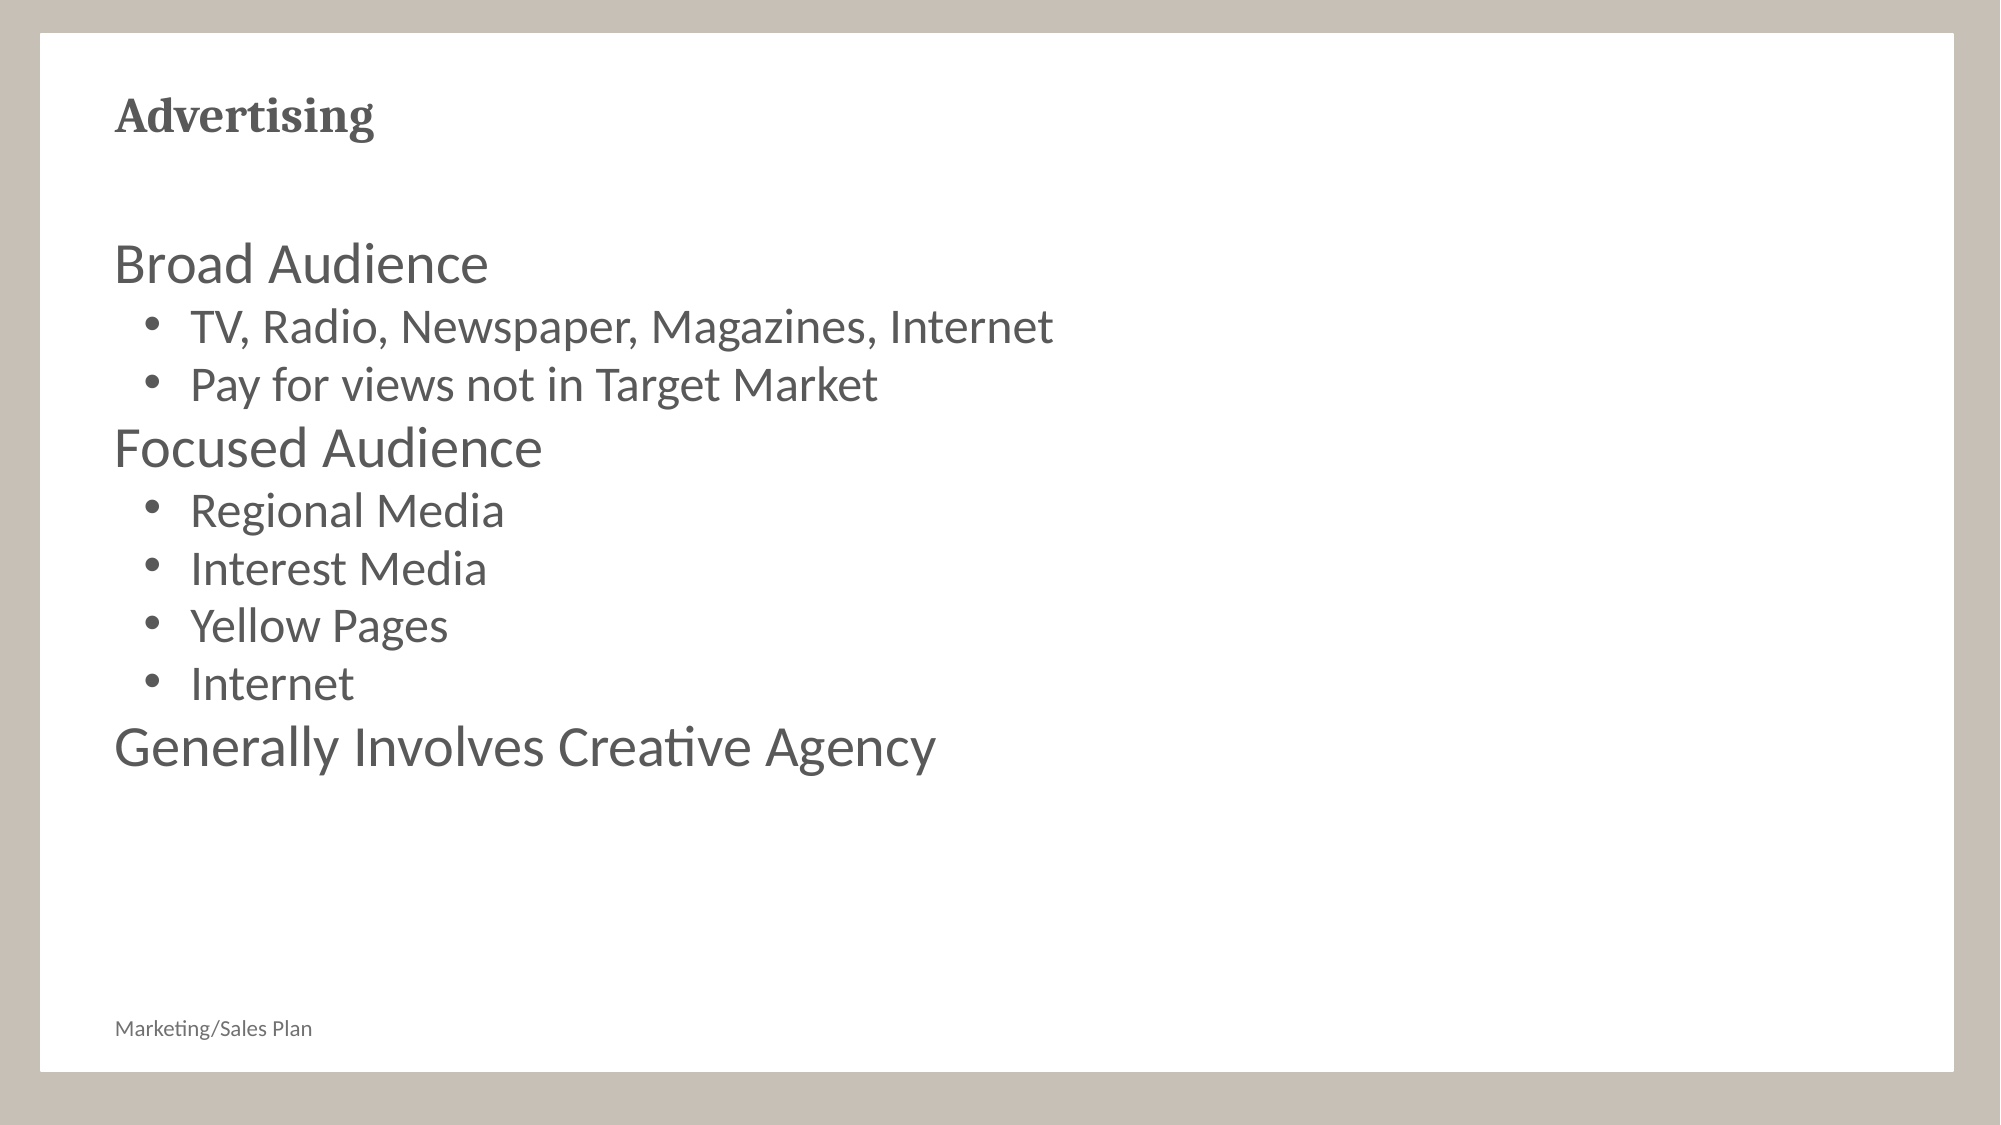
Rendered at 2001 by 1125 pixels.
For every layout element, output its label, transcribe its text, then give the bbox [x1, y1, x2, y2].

text_box [41, 33, 1953, 1072]
slide_number Marketing/Sales Plan [99, 1012, 500, 1043]
title Advertising [99, 75, 1900, 188]
list Broad Audience TV, Radio, Newspaper, Magazines, Internet Pay for views not in Target Market Focused Audience Regional Media Interest Media Yellow Pages Internet Generally Involves Creative Agency [99, 149, 1350, 968]
